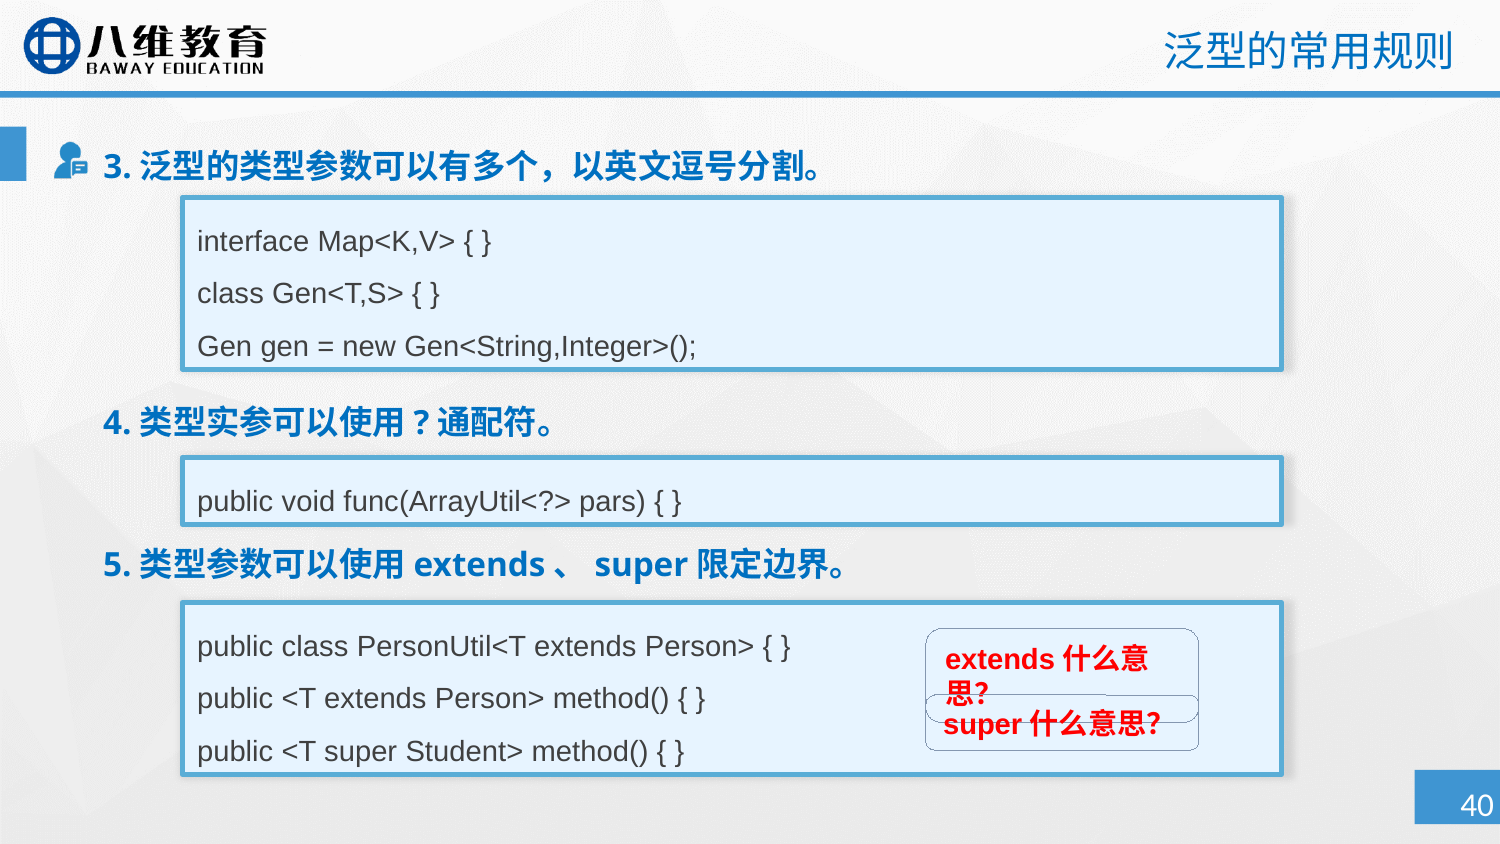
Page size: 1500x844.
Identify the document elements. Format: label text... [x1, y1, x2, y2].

subtitle 3.泛型的类型参数可以有多个，以英文逗号分割。 [88, 138, 1317, 198]
picture [0, 98, 1500, 844]
text_box interface Map<K,V> { } class Gen<T,S> { } Gen gen = new Gen<String,Integer>(); [182, 197, 1282, 370]
title 泛型的常用规则 [360, 23, 1471, 84]
text_box public class PersonUtil<T extends Person> { } public <T extends Person> method() { } public <T super Student> method() { } [182, 602, 1282, 775]
text_box 4.类型实参可以使用?通配符。 [88, 398, 1317, 458]
text_box 5.类型参数可以使用extends、super限定边界。 [88, 539, 1317, 599]
picture [0, 0, 1500, 91]
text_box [925, 628, 1199, 751]
text_box public void func(ArrayUtil<?> pars) { } [182, 458, 1282, 525]
